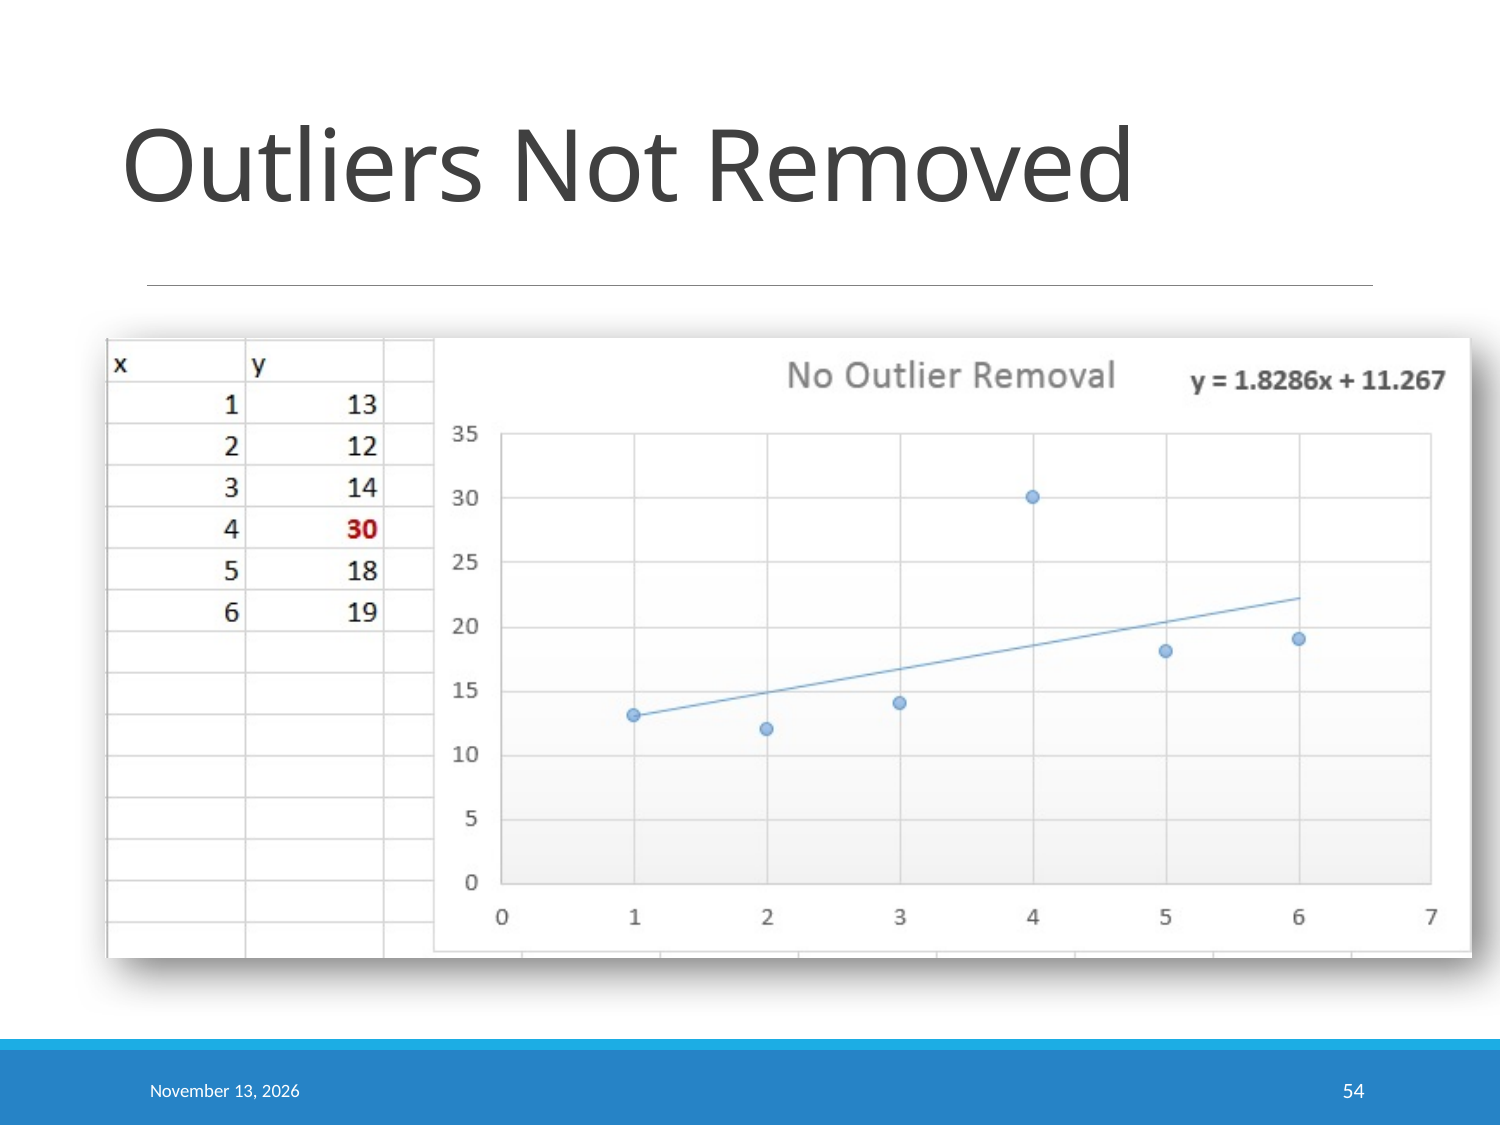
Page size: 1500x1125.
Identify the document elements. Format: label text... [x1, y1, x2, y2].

picture [104, 338, 1473, 958]
title Outliers Not Removed [105, 107, 1258, 230]
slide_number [135, 1059, 440, 1120]
slide_number 54 [1218, 1059, 1380, 1120]
